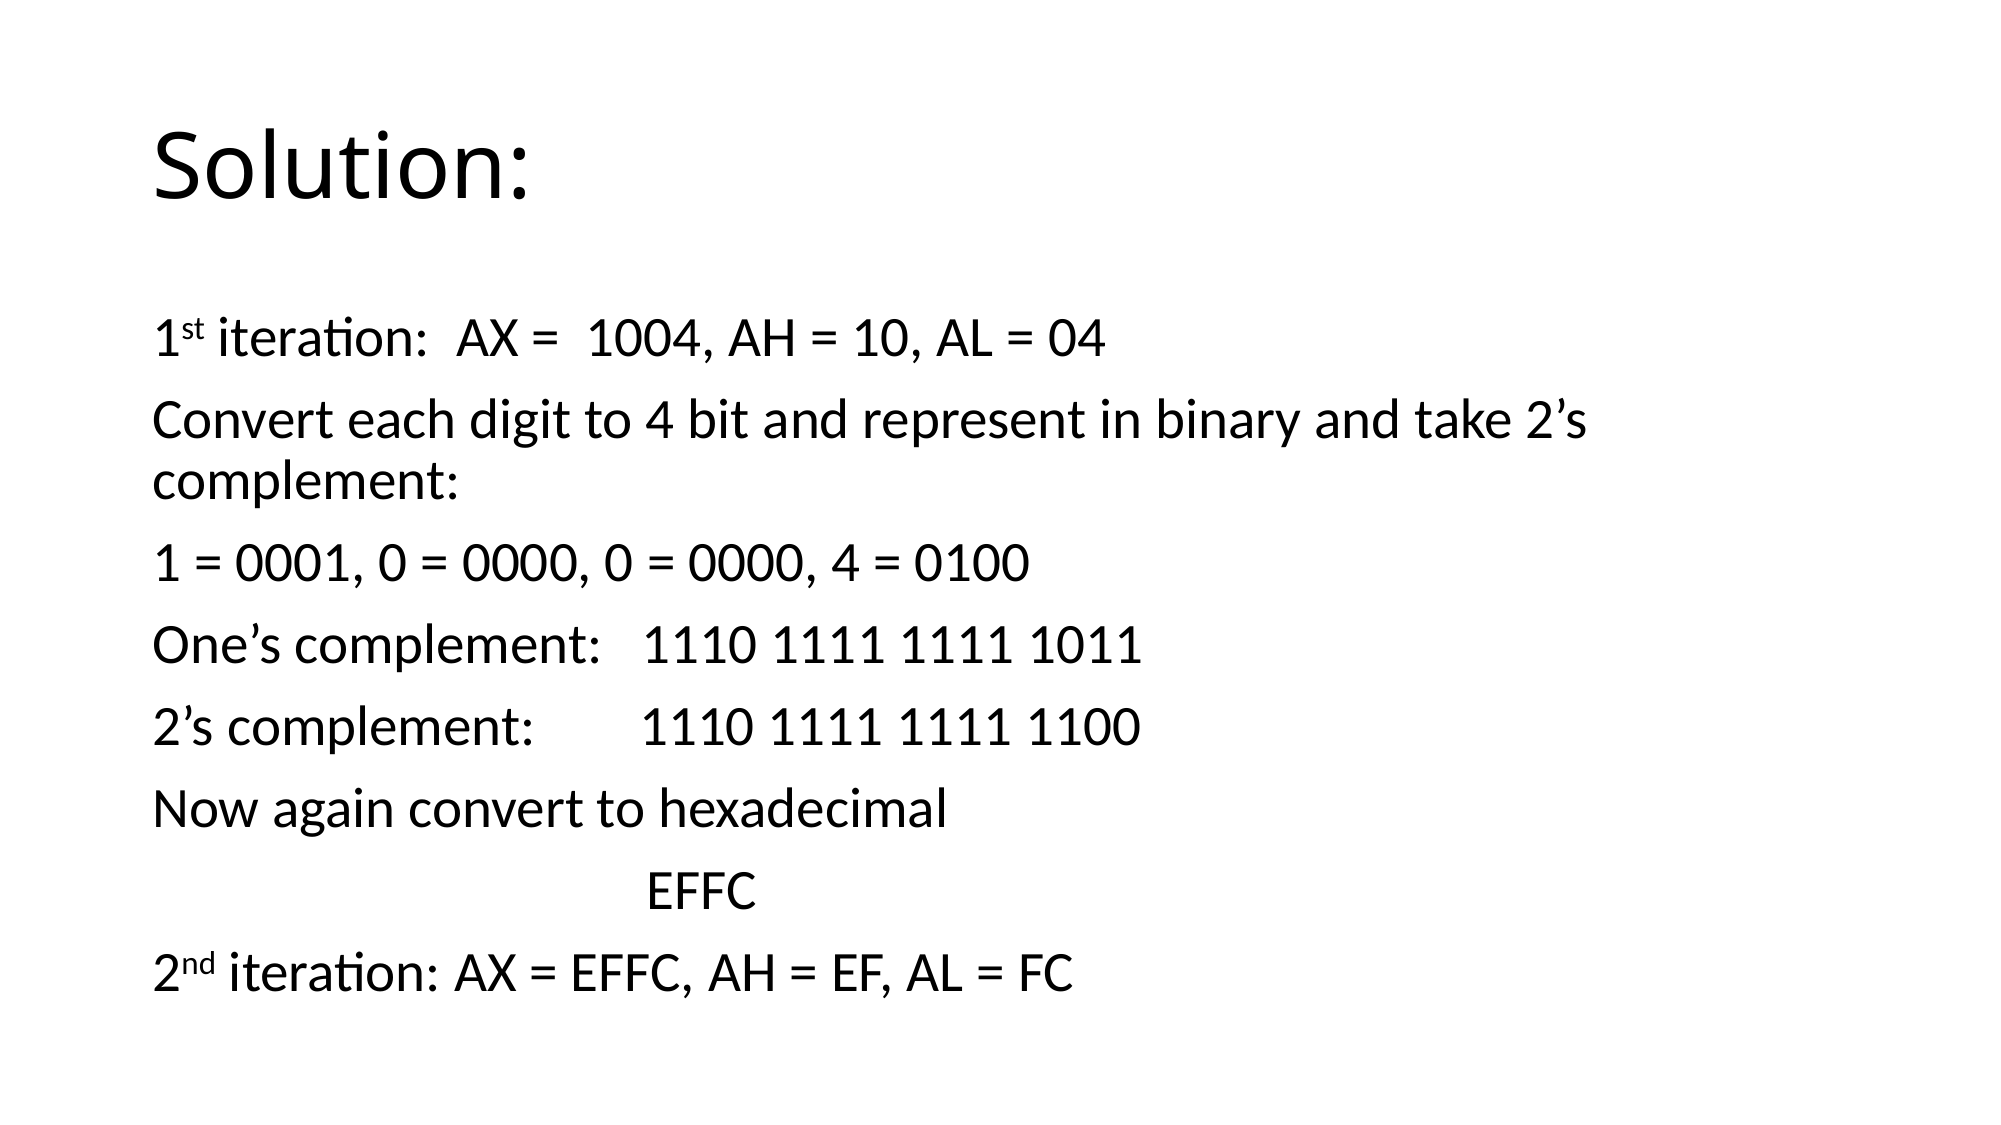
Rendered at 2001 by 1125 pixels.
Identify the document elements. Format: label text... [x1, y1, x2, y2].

list 1st iteration: AX = 1004, AH = 10, AL = 04 Convert each digit to 4 bit and represent in binary and take 2’s complement: 1 = 0001, 0 = 0000, 0 = 0000, 4 = 0100 One’s complement: 1110 1111 1111 1011 2’s complement: 1110 1111 1111 1100 Now again convert to hexadecimal EFFC 2nd iteration: AX = EFFC, AH = EF, AL = FC [137, 299, 1863, 1014]
title Solution: [137, 59, 1863, 278]
